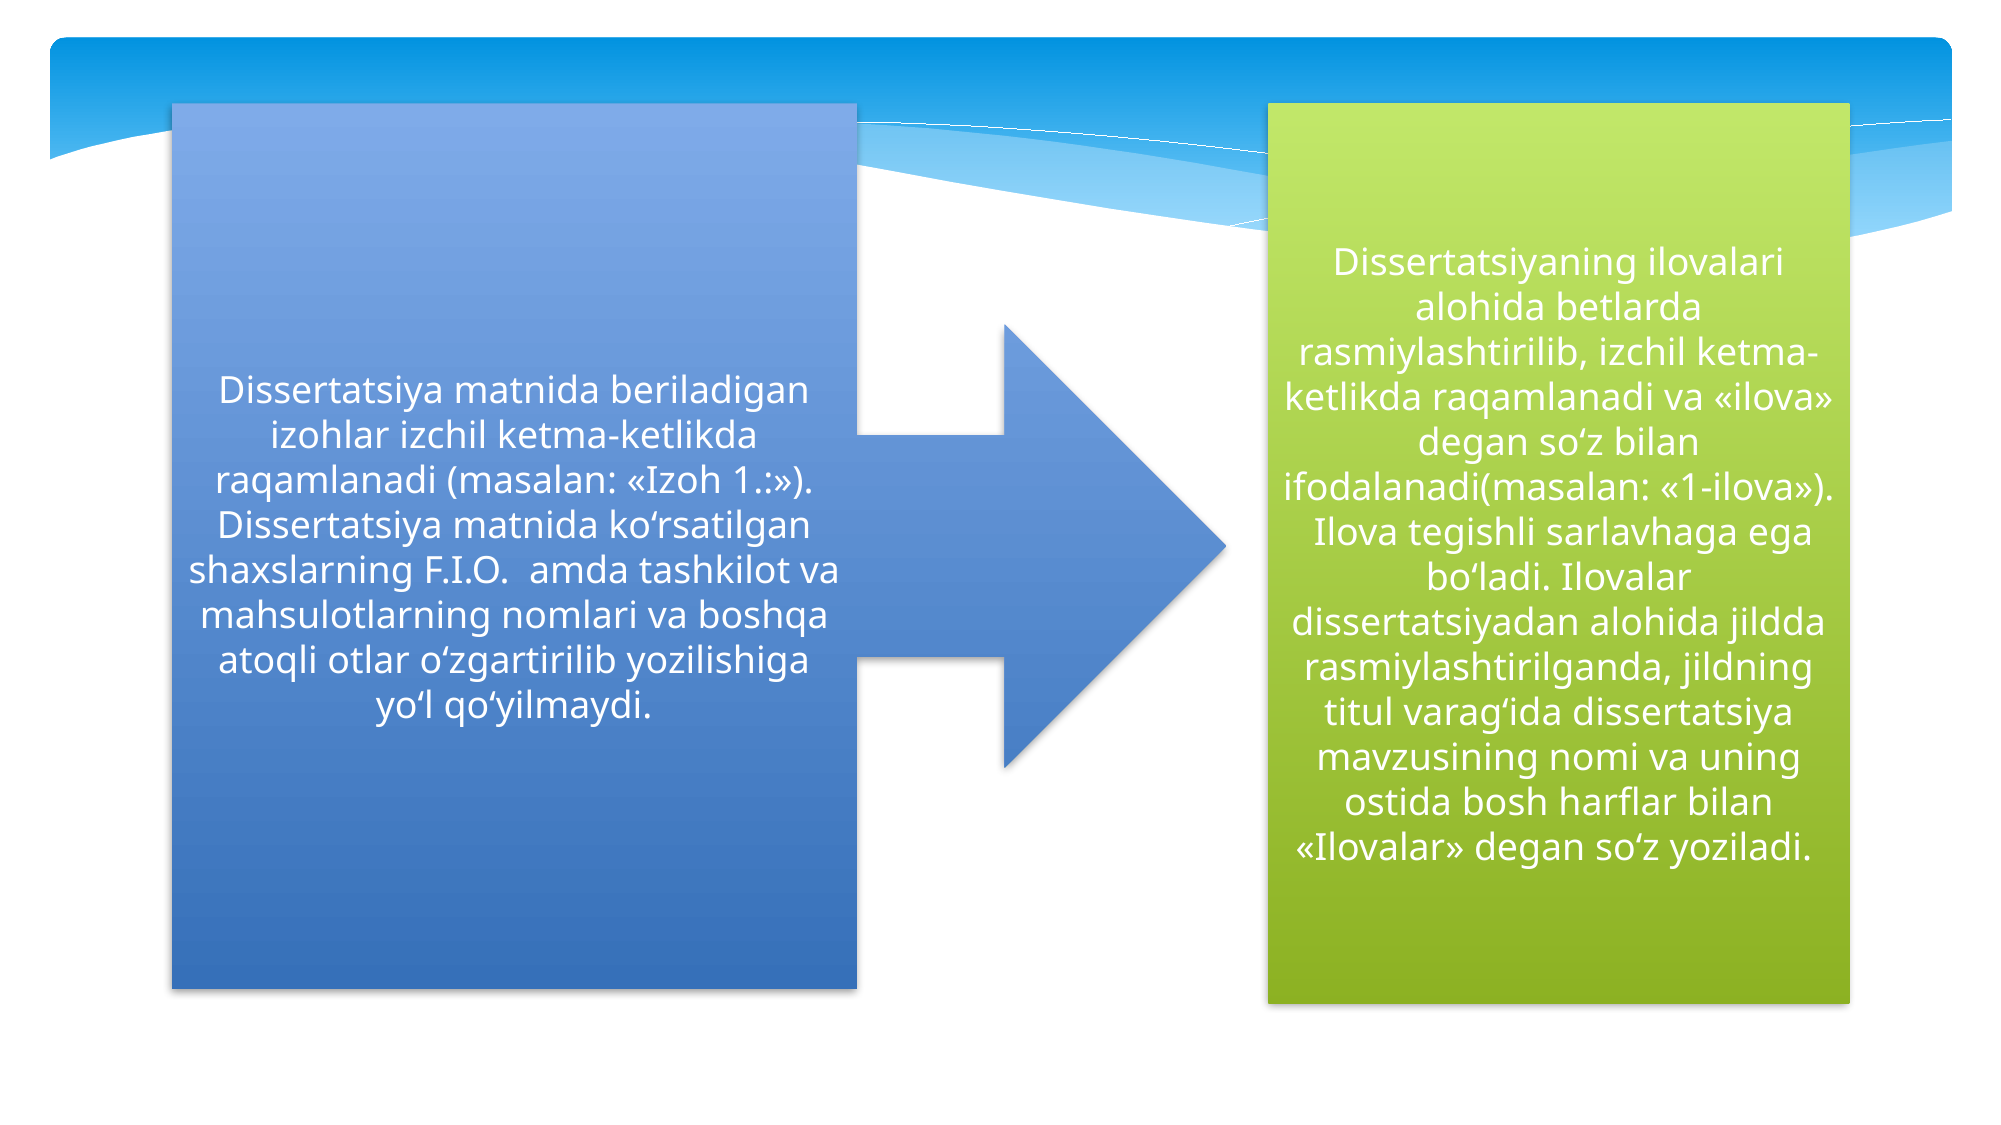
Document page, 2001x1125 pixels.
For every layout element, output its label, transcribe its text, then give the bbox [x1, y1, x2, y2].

text_box Dissertatsiya matnida beriladigan izohlar izchil ketma-ketlikda raqamlanadi (masalan: «Izoh 1.:»). Dissertatsiya matnida ko‘rsatilgan shaxslarning F.I.O. amda tashkilot va mahsulotlarning nomlari va boshqa atoqli otlar o‘zgartirilib yozilishiga yo‘l qo‘yilmaydi. [171, 103, 1227, 989]
text_box Dissertatsiyaning ilovalari alohida betlarda rasmiylashtirilib, izchil ketma-ketlikda raqamlanadi va «ilova» degan so‘z bilan ifodalanadi(masalan: «1-ilova»). Ilova tegishli sarlavhaga ega bo‘ladi. Ilovalar dissertatsiyadan alohida jildda rasmiylashtirilganda, jildning titul varag‘ida dissertatsiya mavzusining nomi va uning ostida bosh harflar bilan «Ilovalar» degan so‘z yoziladi. [1268, 103, 1850, 1004]
